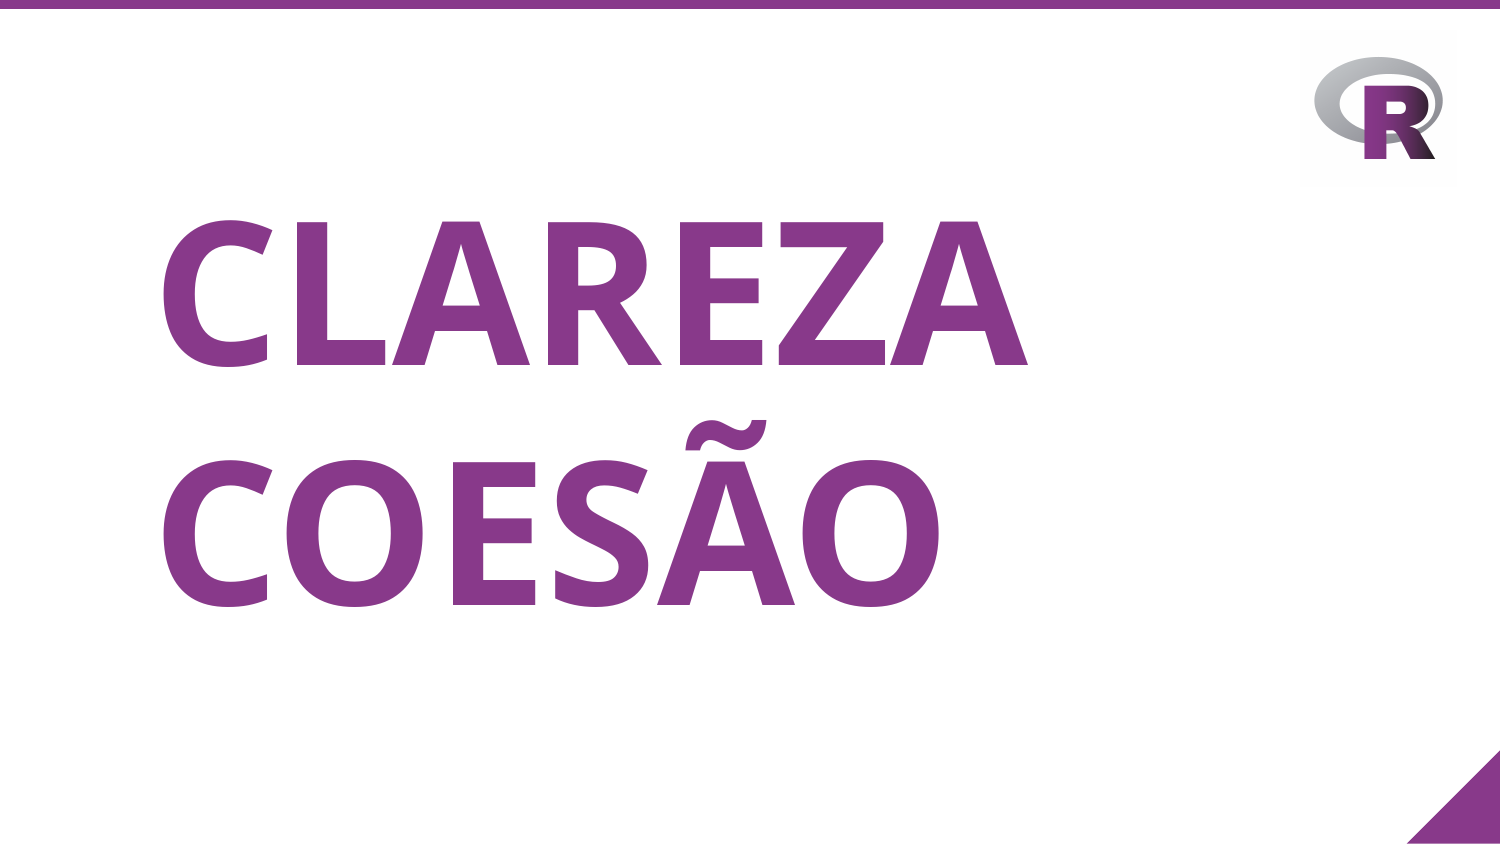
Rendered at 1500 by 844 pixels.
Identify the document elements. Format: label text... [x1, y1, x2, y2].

title CLAREZA COESÃO [137, 150, 1462, 341]
picture [1300, 30, 1457, 150]
